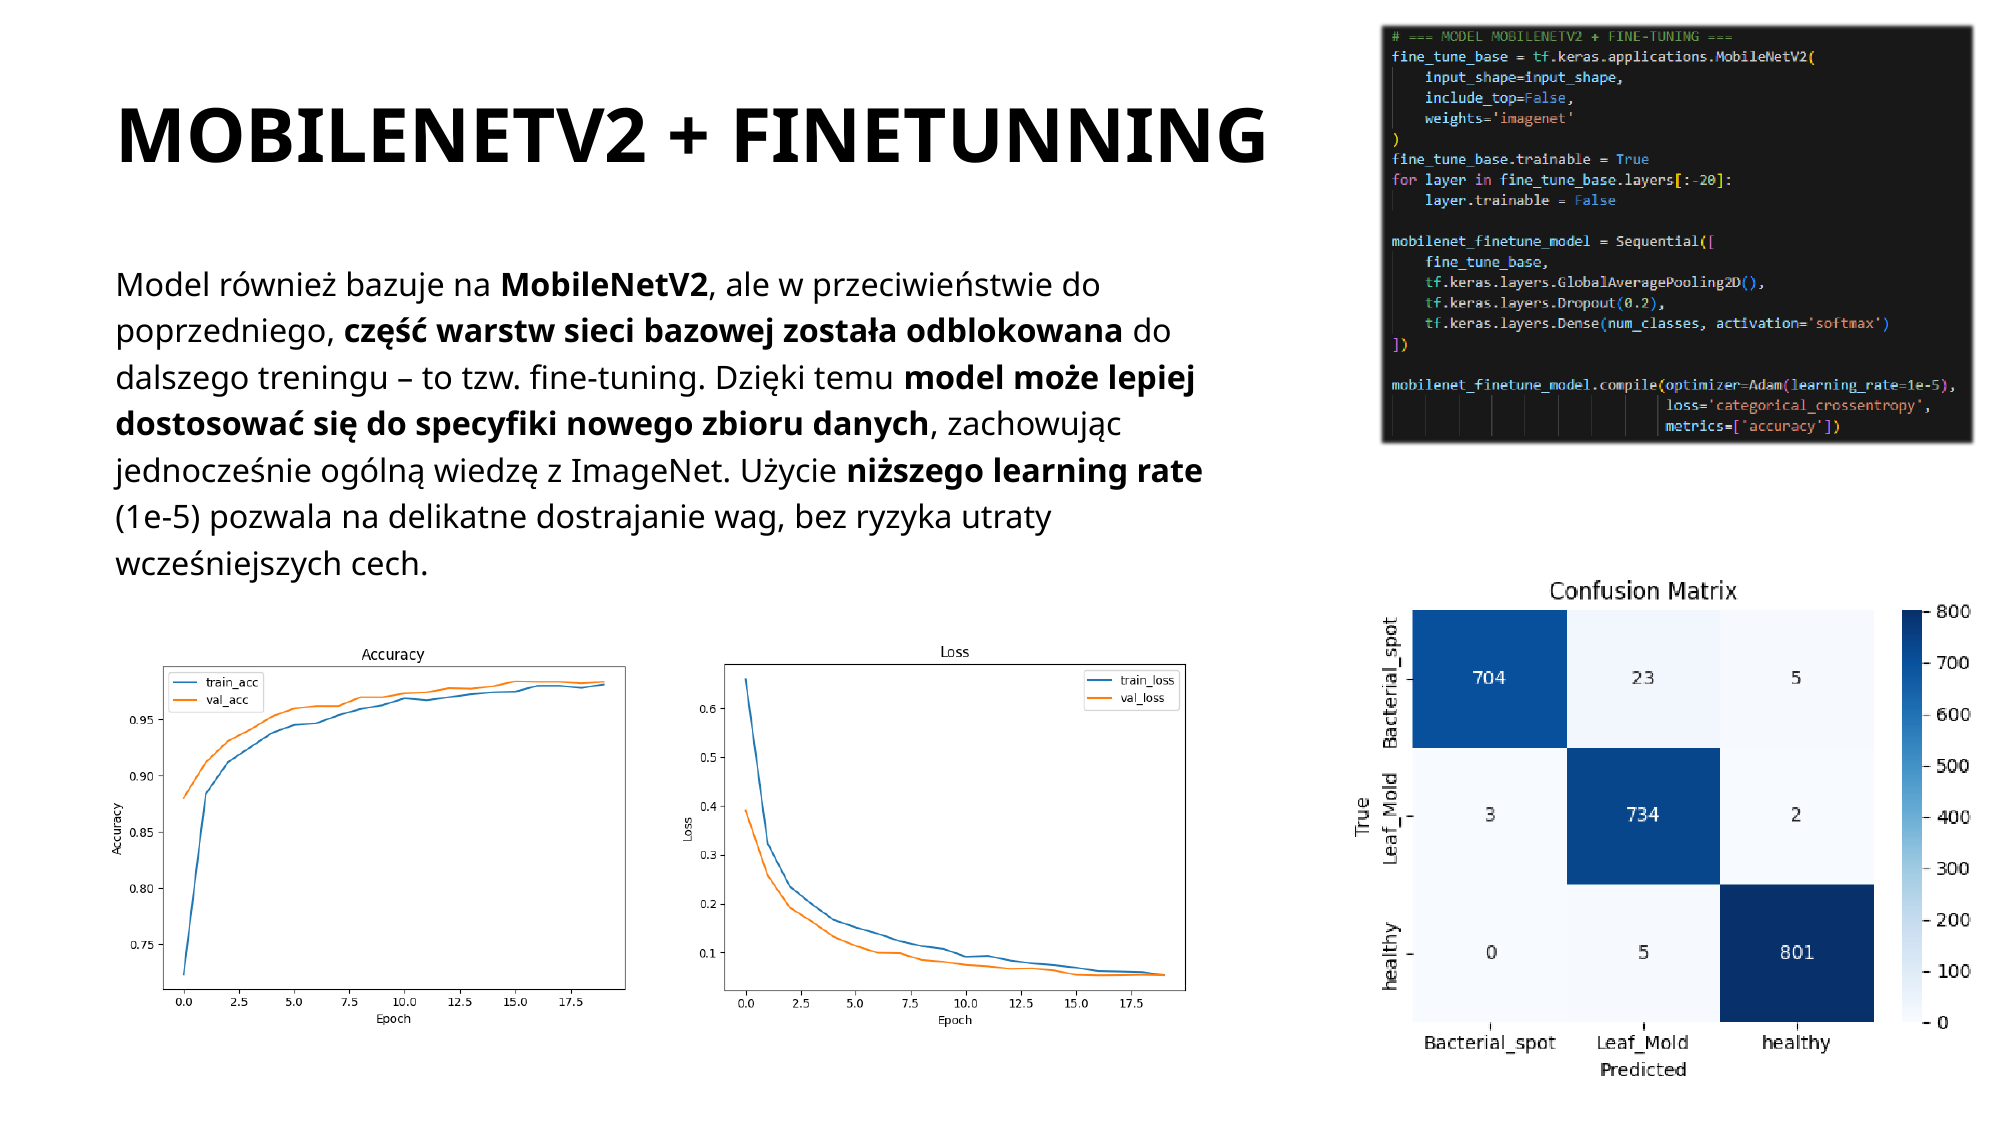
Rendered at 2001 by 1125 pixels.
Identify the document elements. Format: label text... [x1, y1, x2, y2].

picture [1338, 562, 2000, 1096]
picture [673, 634, 1192, 1035]
title MOBILENETV2 + FINETUNNING [100, 90, 1378, 276]
list Model również bazuje na MobileNetV2, ale w przeciwieństwie do poprzedniego, część warstw sieci bazowej została odblokowana do dalszego treningu – to tzw. fine-tuning. Dzięki temu model może lepiej dostosować się do specyfiki nowego zbioru danych, zachowując jednocześnie ogólną wiedzę z ImageNet. Użycie niższego learning rate (1e-5) pozwala na delikatne dostrajanie wag, bez ryzyka utraty wcześniejszych cech. [100, 249, 1280, 590]
picture [1378, 22, 1976, 447]
picture [100, 634, 636, 1035]
